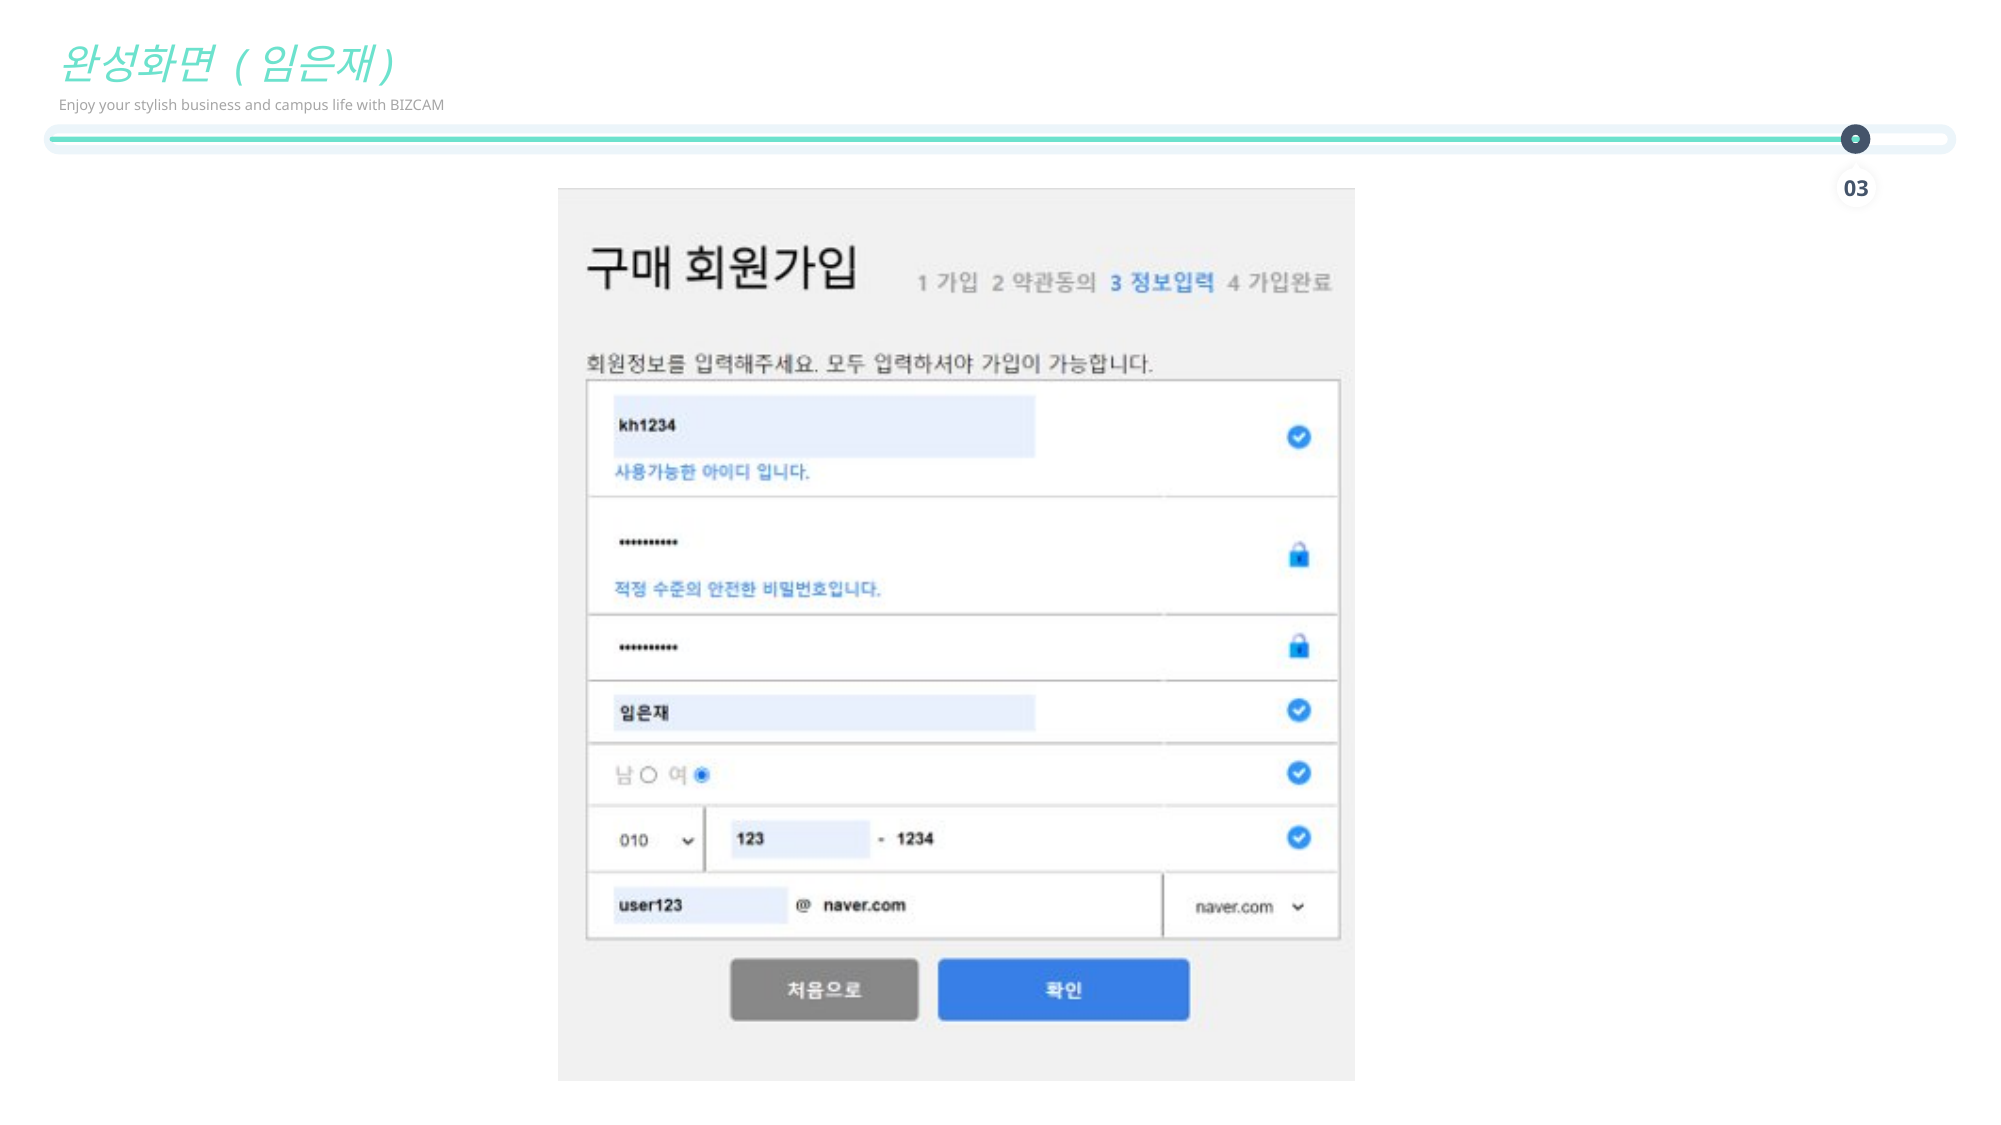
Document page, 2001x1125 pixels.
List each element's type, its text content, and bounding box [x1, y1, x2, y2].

text_box 완성화면 (임은재) Enjoy your stylish business and campus life with BIZCAM [43, 29, 1173, 122]
picture [557, 188, 1355, 1081]
text_box 03 [1835, 159, 1878, 209]
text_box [43, 124, 1957, 155]
